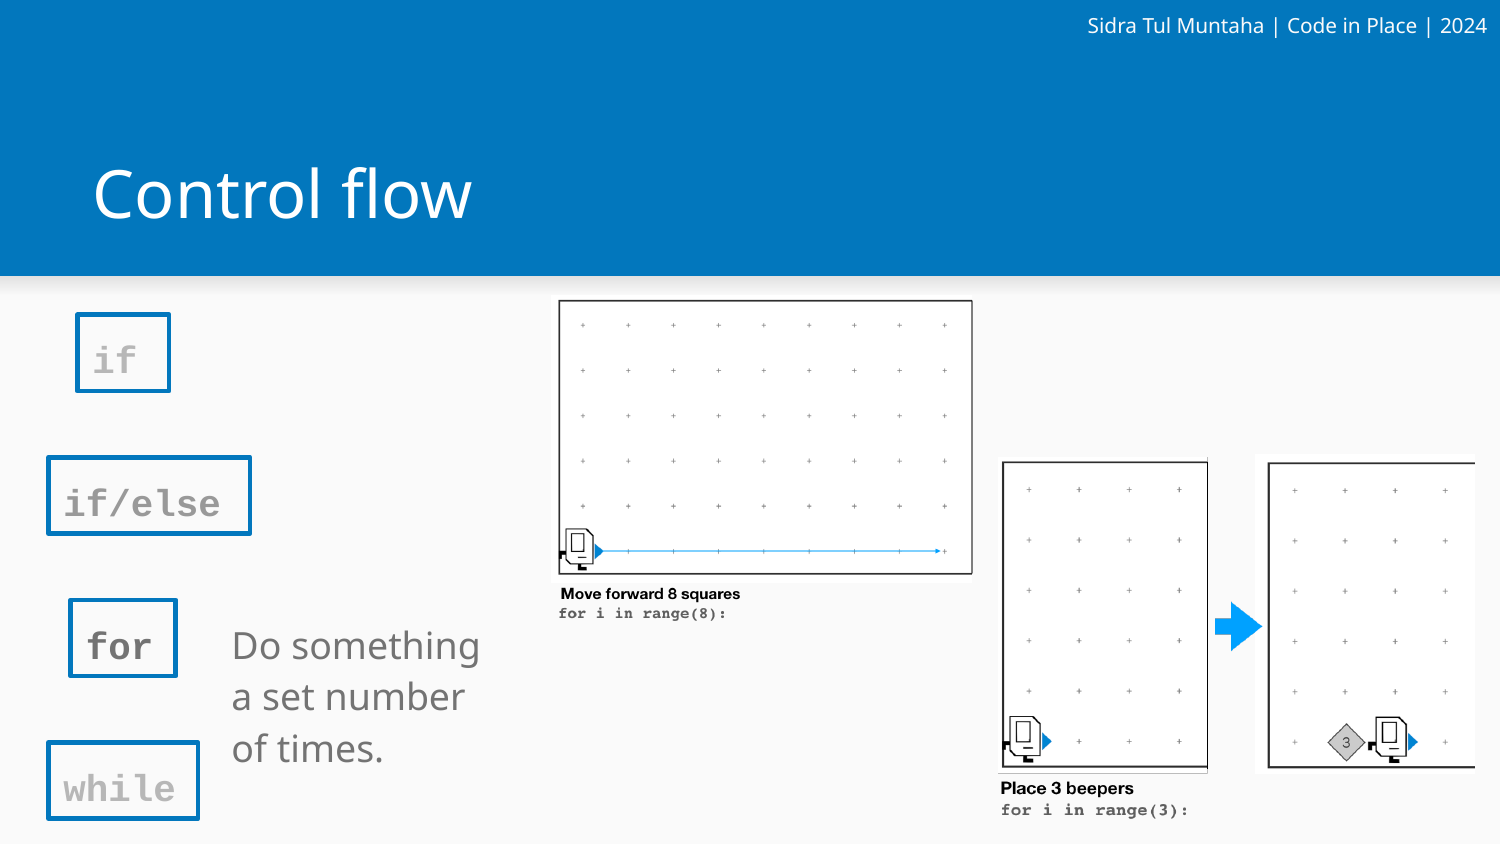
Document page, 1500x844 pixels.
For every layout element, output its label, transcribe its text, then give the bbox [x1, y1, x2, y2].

list if [77, 314, 170, 392]
list if/else [48, 457, 250, 534]
list for [70, 599, 176, 677]
list Do something a set number of times. [216, 599, 512, 677]
picture [551, 295, 973, 624]
list while [48, 742, 199, 819]
picture [997, 454, 1476, 822]
text_box Sidra Tul Muntaha | Code in Place | 2024 [2, 0, 1500, 40]
title Control flow [77, 121, 1427, 248]
